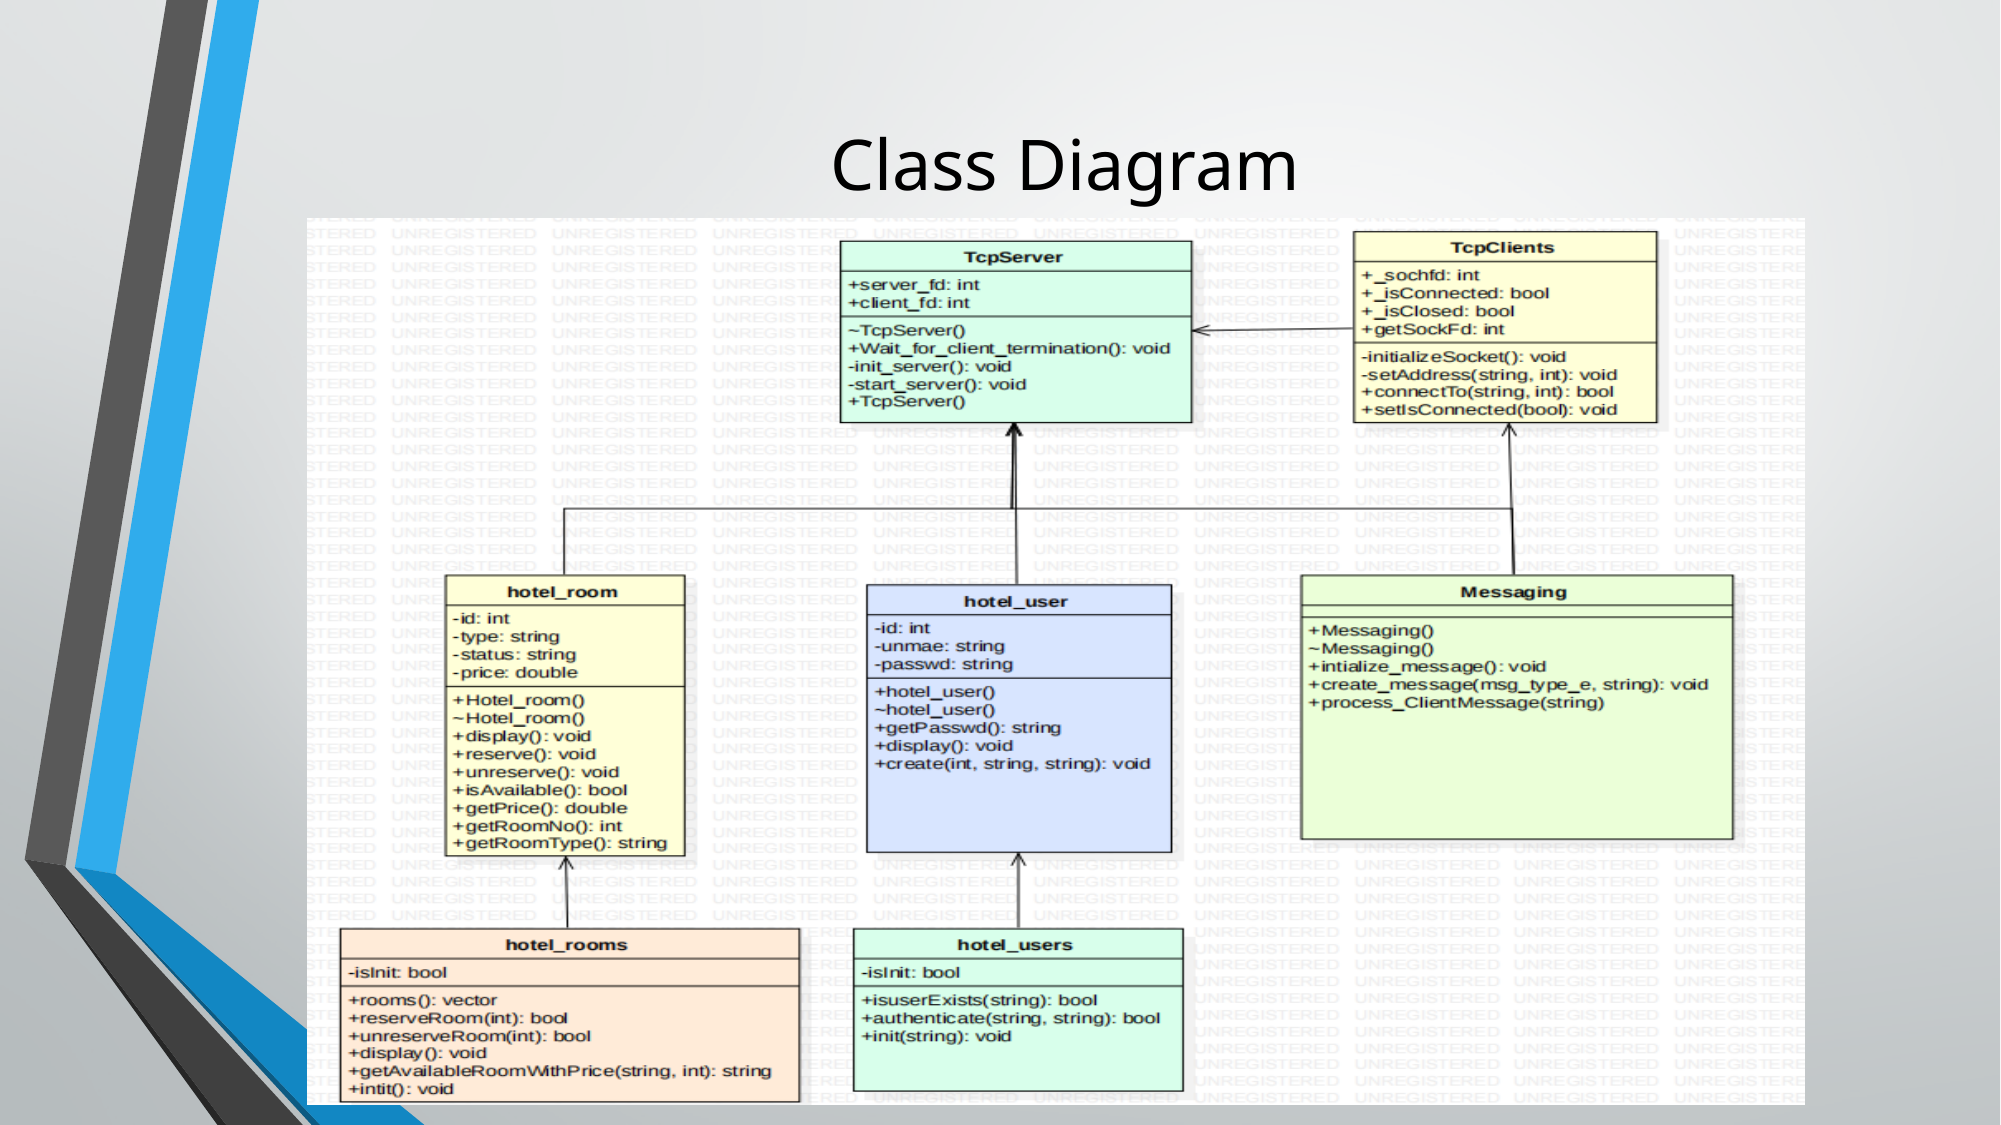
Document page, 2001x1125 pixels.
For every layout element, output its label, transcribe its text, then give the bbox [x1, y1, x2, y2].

title Class Diagram [243, 112, 1887, 213]
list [306, 218, 1805, 1105]
